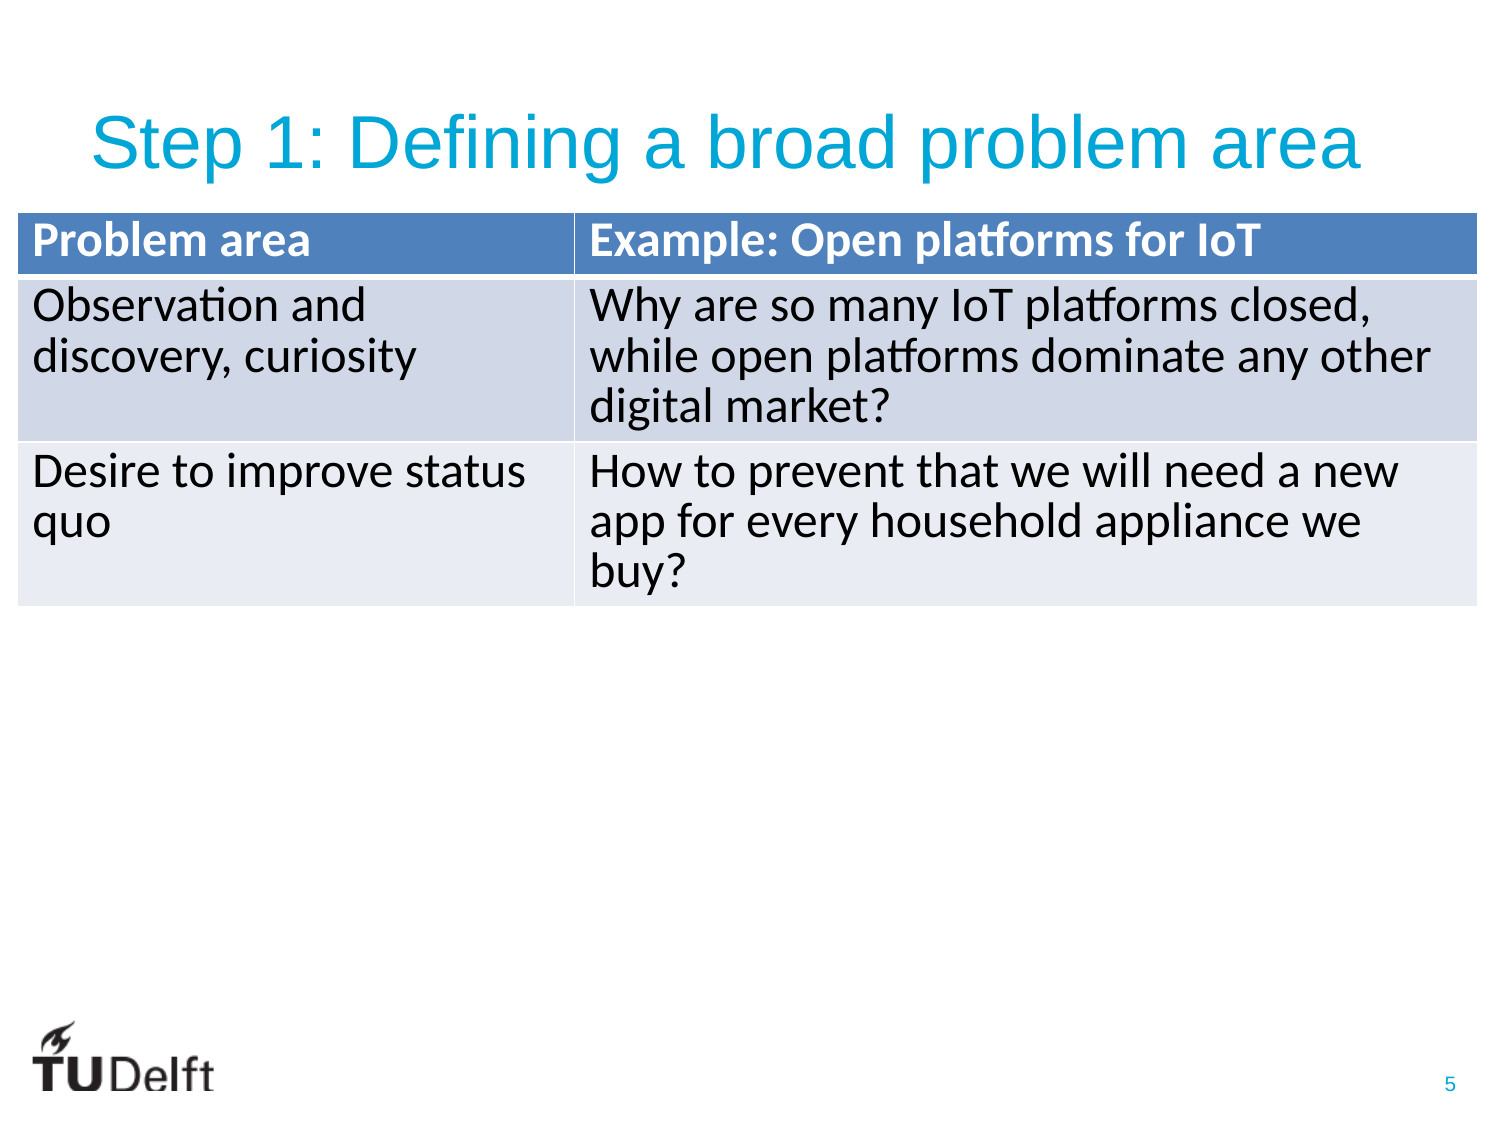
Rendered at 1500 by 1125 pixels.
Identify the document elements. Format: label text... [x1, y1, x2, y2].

table_header Example: Open platforms for IoT [575, 213, 1477, 274]
table_header Problem area [18, 213, 574, 274]
table_cell Why are so many IoT platforms closed, while open platforms dominate any other digital market? [575, 280, 1477, 441]
table_cell Observation and discovery, curiosity [18, 280, 574, 441]
table_cell Desire to improve status quo [18, 443, 574, 606]
table_cell How to prevent that we will need a new app for every household appliance we buy? [575, 443, 1477, 606]
title Step 1: Defining a broad problem area [75, 45, 1447, 211]
